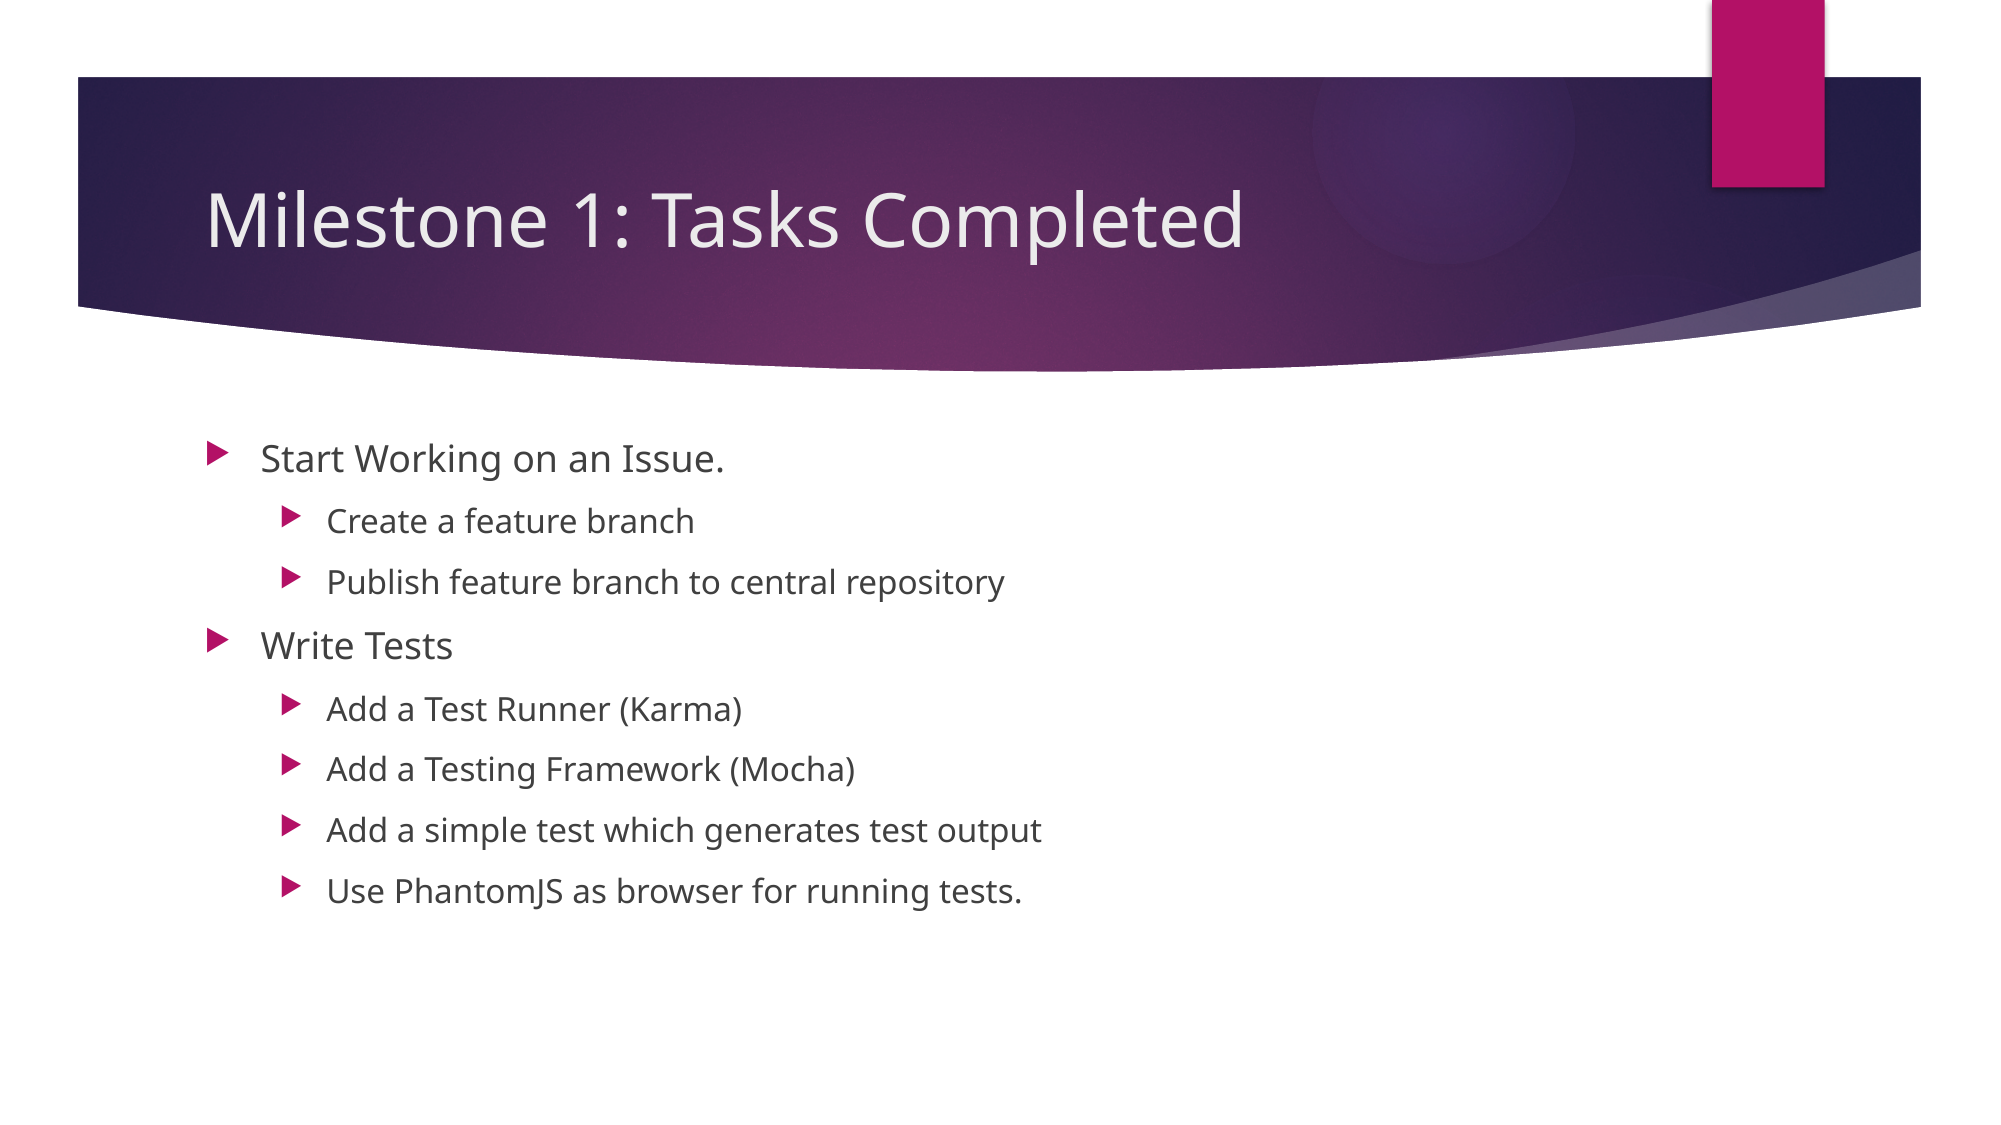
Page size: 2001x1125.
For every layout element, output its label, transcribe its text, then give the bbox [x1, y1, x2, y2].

list Start Working on an Issue. Create a feature branch Publish feature branch to central repository Write Tests Add a Test Runner (Karma) Add a Testing Framework (Mocha) Add a simple test which generates test output Use PhantomJS as browser for running tests. [189, 427, 1638, 988]
title Milestone 1: Tasks Completed [189, 159, 1627, 276]
